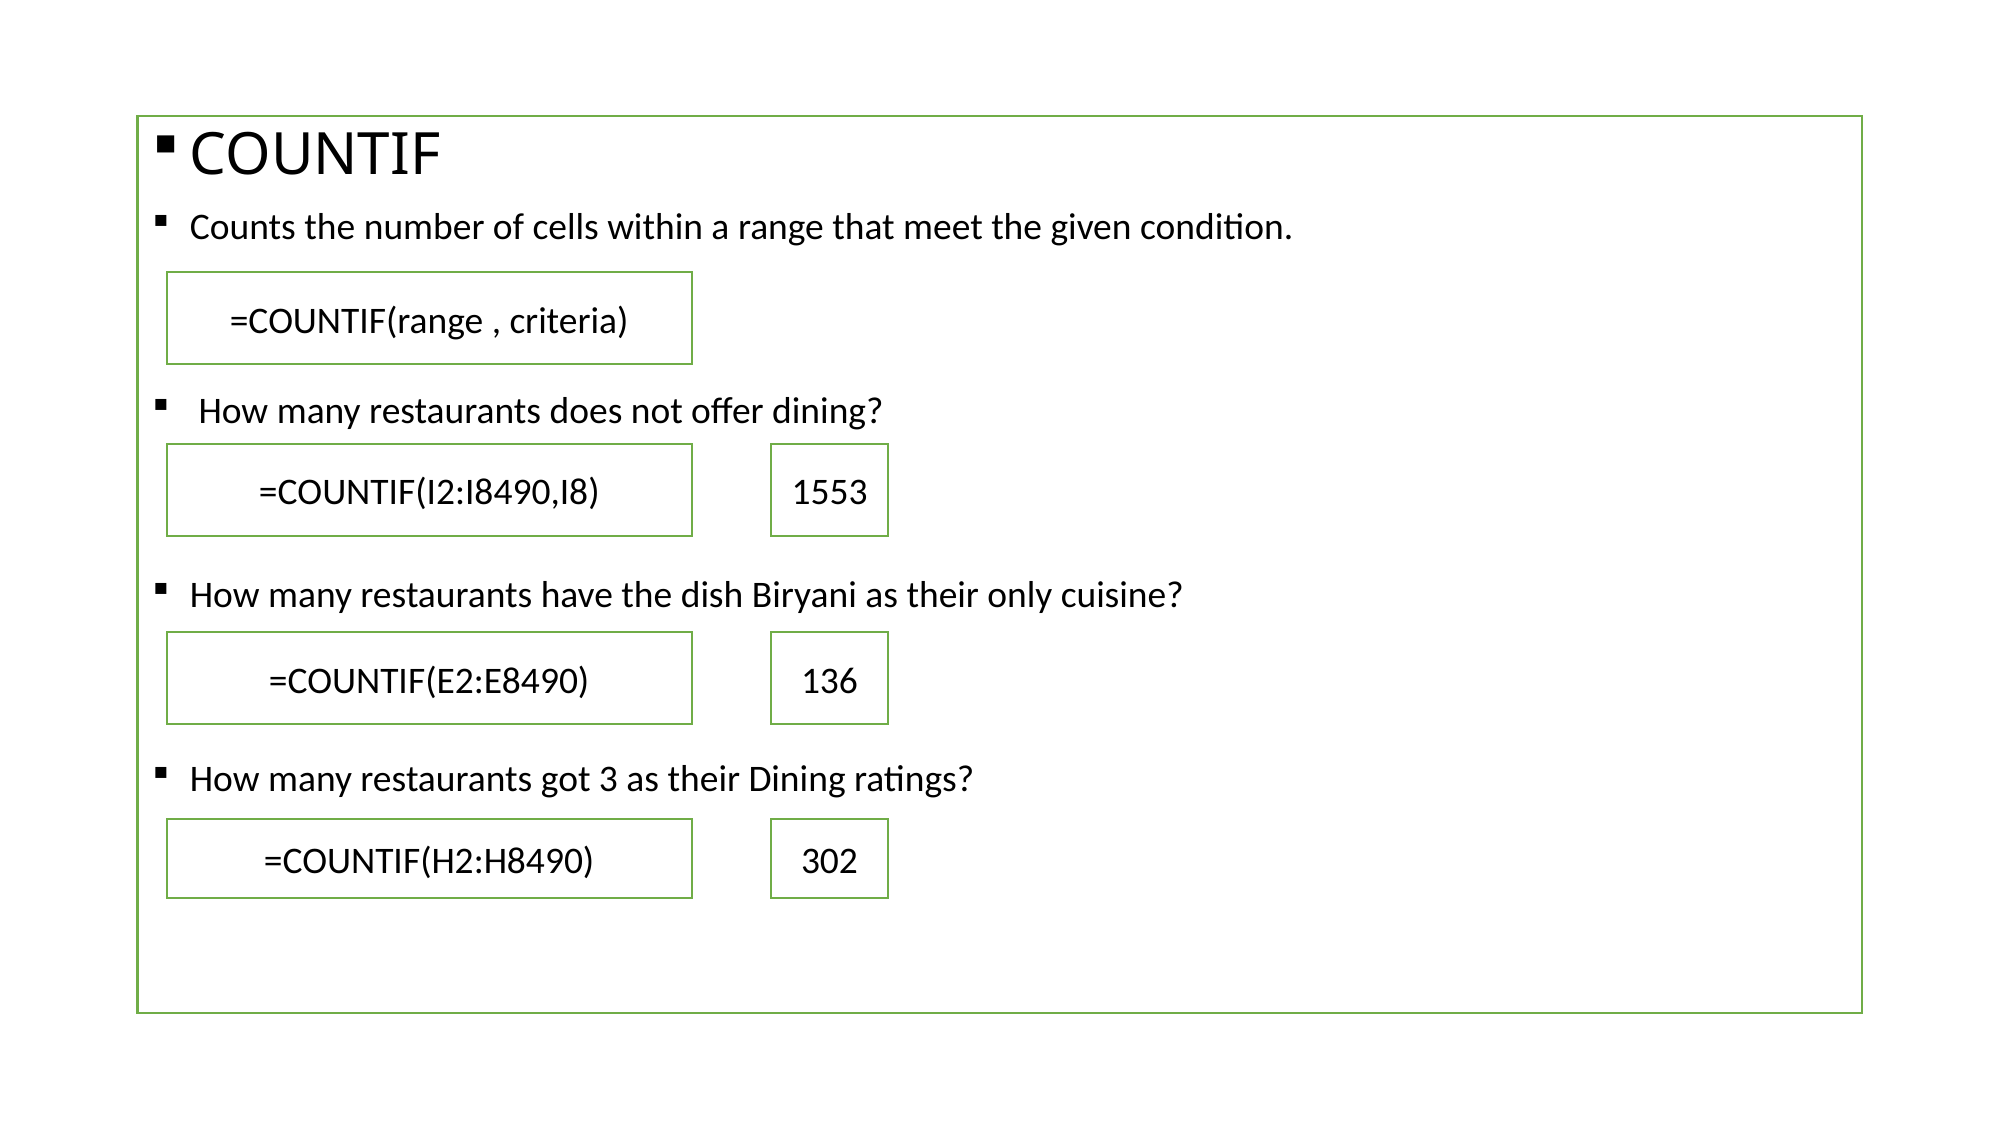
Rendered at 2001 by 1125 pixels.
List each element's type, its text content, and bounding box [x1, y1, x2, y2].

text_box =COUNTIF(E2:E8490) [166, 631, 693, 725]
text_box 302 [770, 818, 889, 899]
text_box =COUNTIF(range , criteria) [166, 271, 693, 365]
text_box =COUNTIF(I2:I8490,I8) [166, 443, 693, 537]
list COUNTIF Counts the number of cells within a range that meet the given condition. How many restaurants does not offer dining? How many restaurants have the dish Biryani as their only cuisine? How many restaurants got 3 as their Dining ratings? [136, 115, 1863, 1014]
text_box =COUNTIF(H2:H8490) [166, 818, 693, 899]
text_box 136 [770, 631, 889, 725]
text_box 1553 [770, 443, 889, 537]
